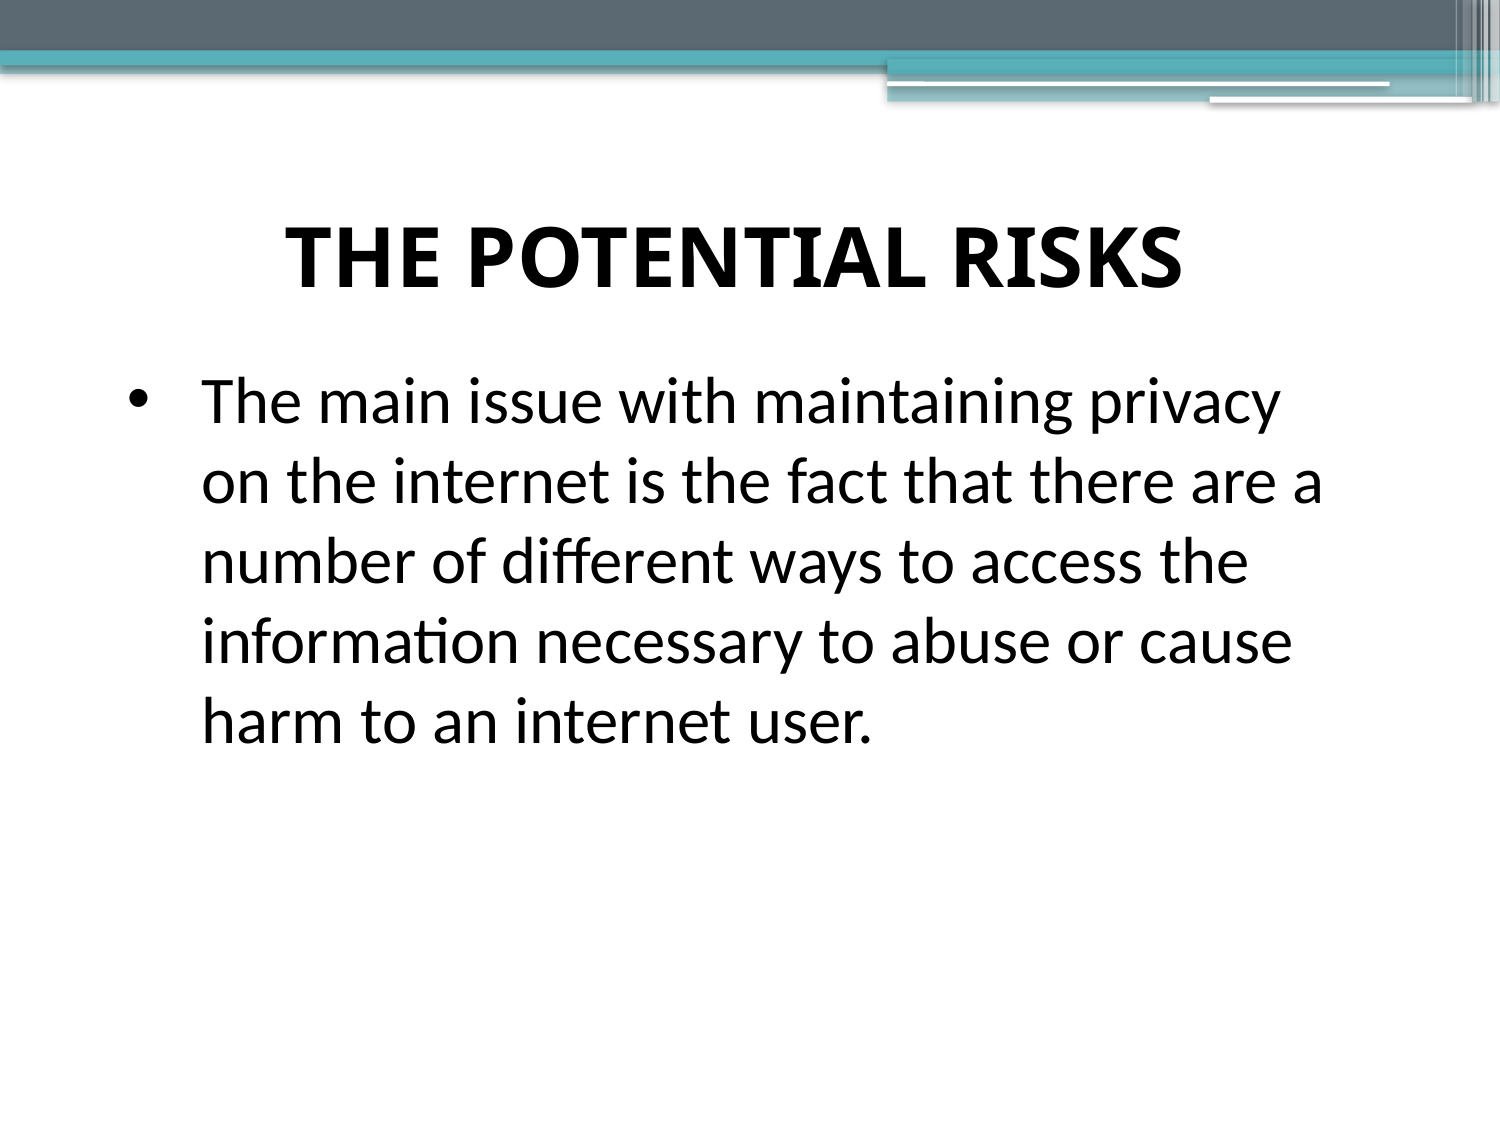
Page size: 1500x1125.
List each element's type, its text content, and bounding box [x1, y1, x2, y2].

text_box THE POTENTIAL RISKS [112, 196, 1358, 311]
text_box The main issue with maintaining privacy on the internet is the fact that there are a number of different ways to access the information necessary to abuse or cause harm to an internet user. [112, 349, 1374, 765]
